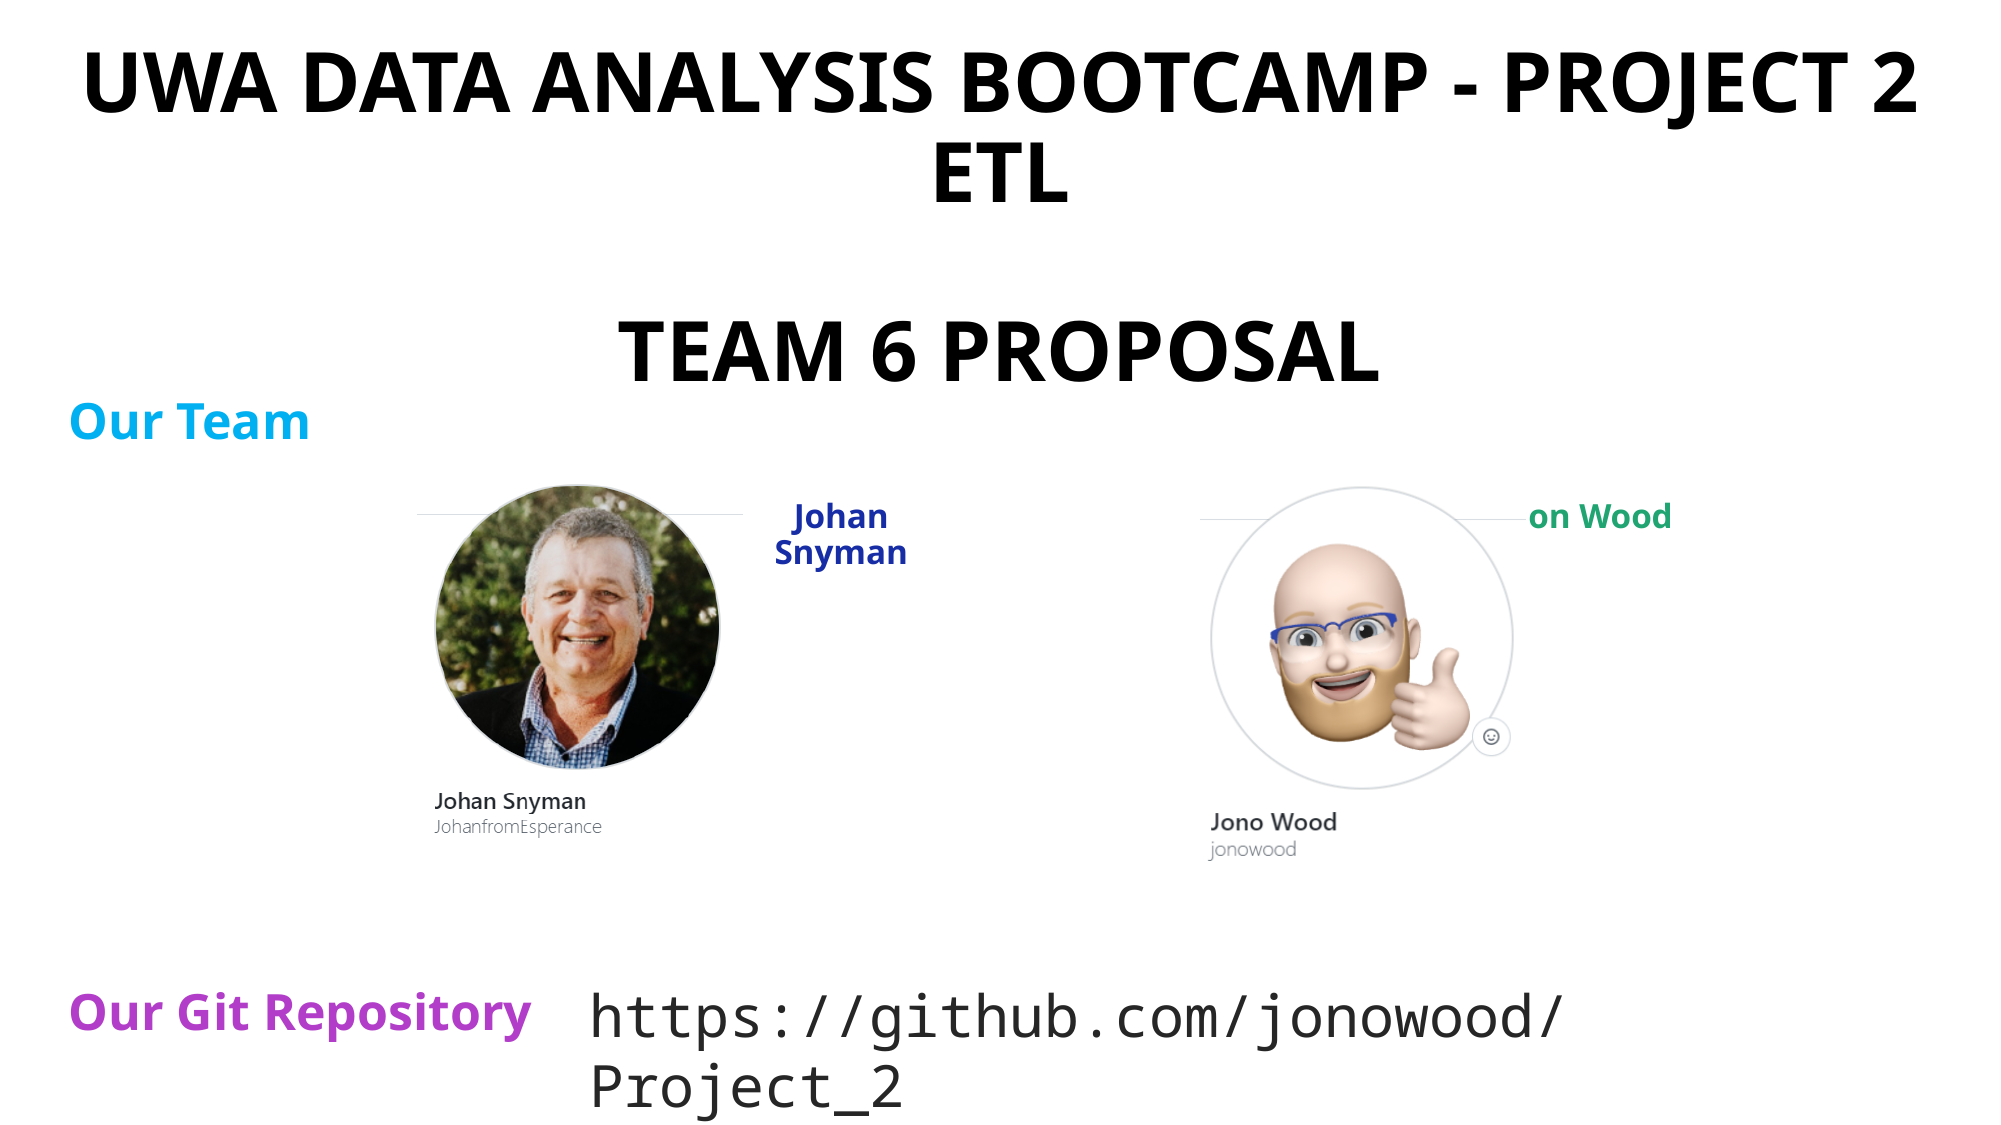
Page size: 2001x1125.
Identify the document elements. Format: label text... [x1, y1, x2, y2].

list Jon Wood [1526, 492, 1693, 542]
list Our Git Repository [68, 980, 567, 1030]
picture [417, 461, 743, 846]
title UWA DATA ANALYSIS BOOTCAMP - PROJECT 2 ETL TEAM 6 proposal [37, 32, 1963, 137]
text_box Our Team [68, 388, 567, 439]
list Johan Snyman [743, 492, 941, 542]
text_box https://github.com/jonowood/Project_2 [574, 972, 1875, 1125]
picture [1200, 461, 1526, 865]
